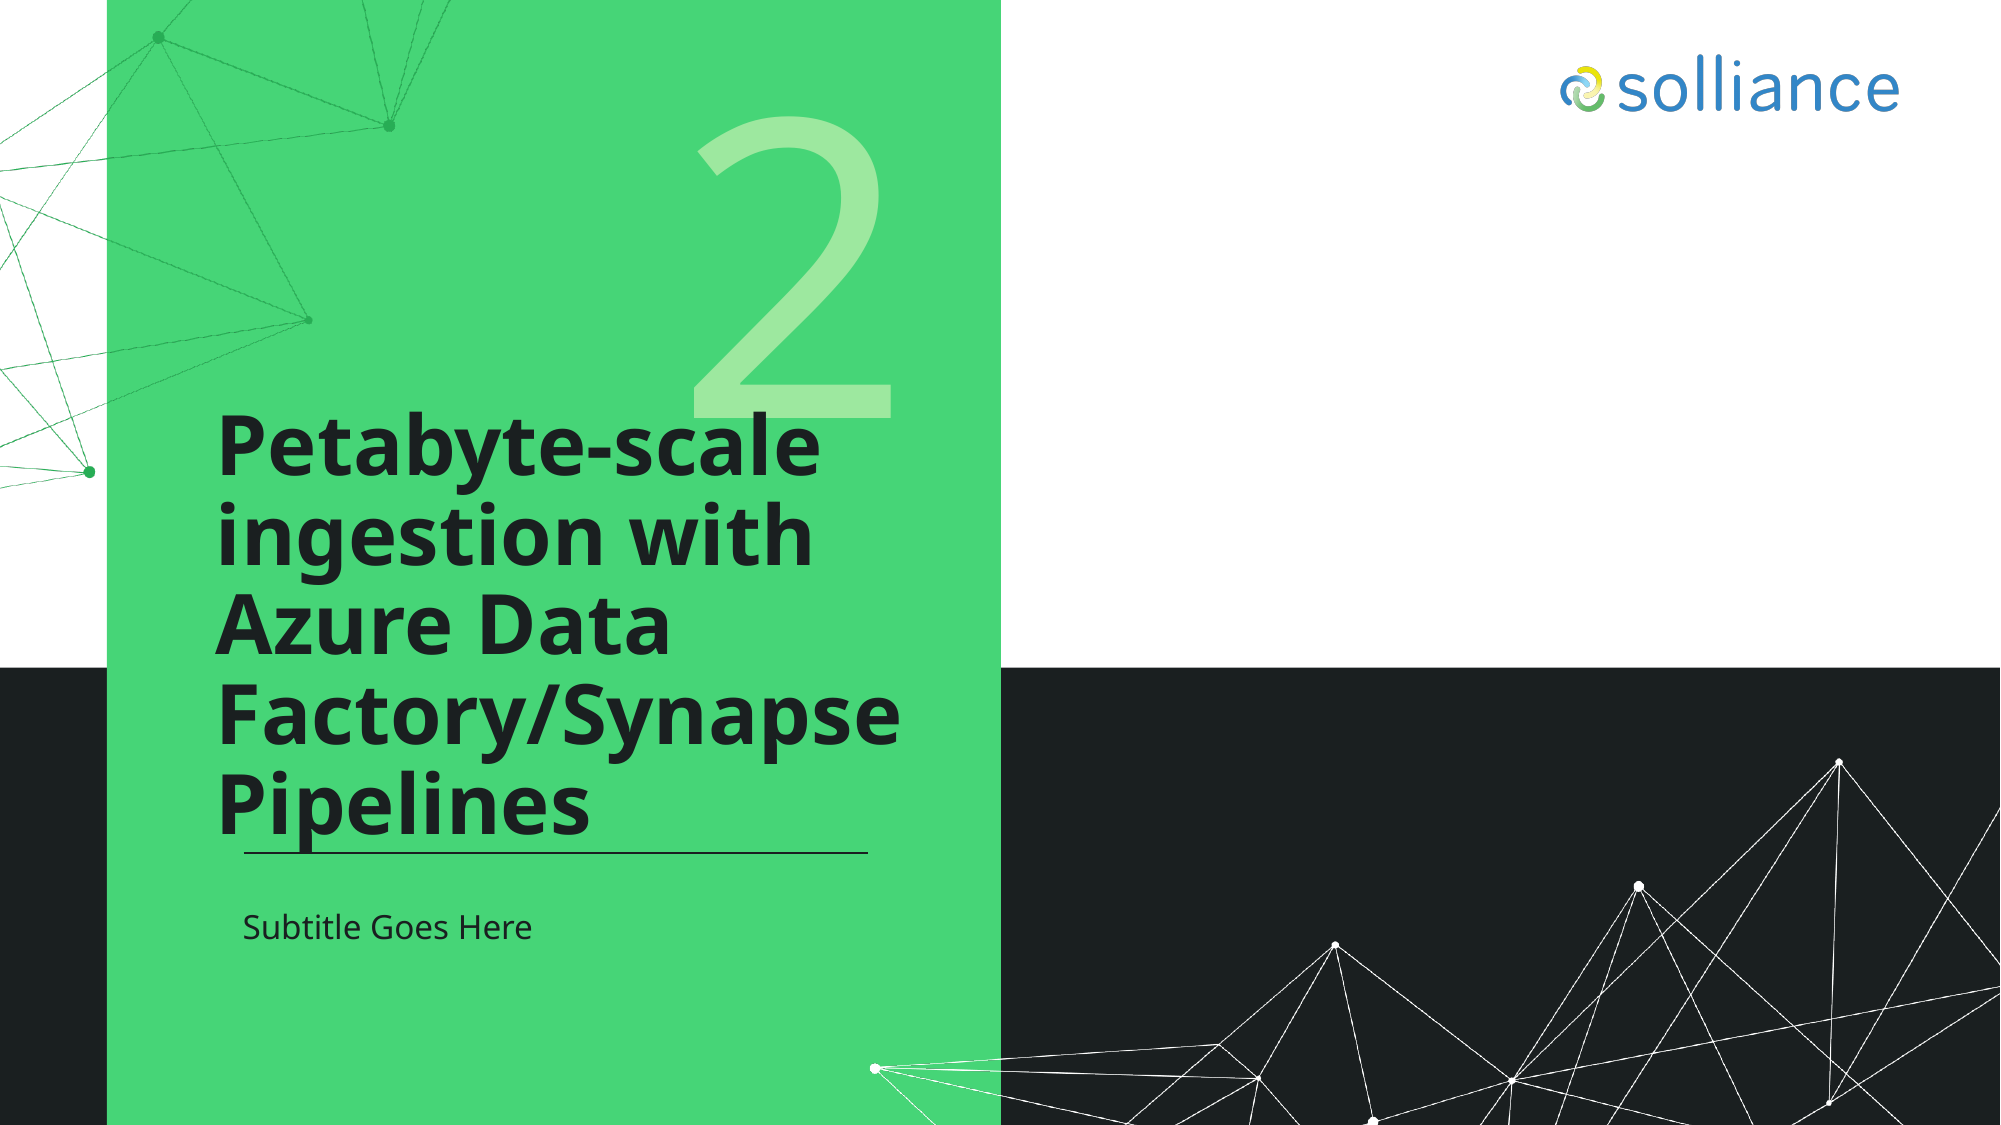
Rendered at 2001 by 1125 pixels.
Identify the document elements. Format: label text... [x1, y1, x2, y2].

title Petabyte-scale ingestion with Azure Data Factory/Synapse Pipelines [200, 296, 953, 861]
list 2 [538, 50, 929, 296]
picture [0, 0, 665, 813]
subtitle Subtitle Goes Here [227, 891, 874, 998]
picture [1555, 50, 1903, 119]
picture [869, 668, 2000, 1125]
